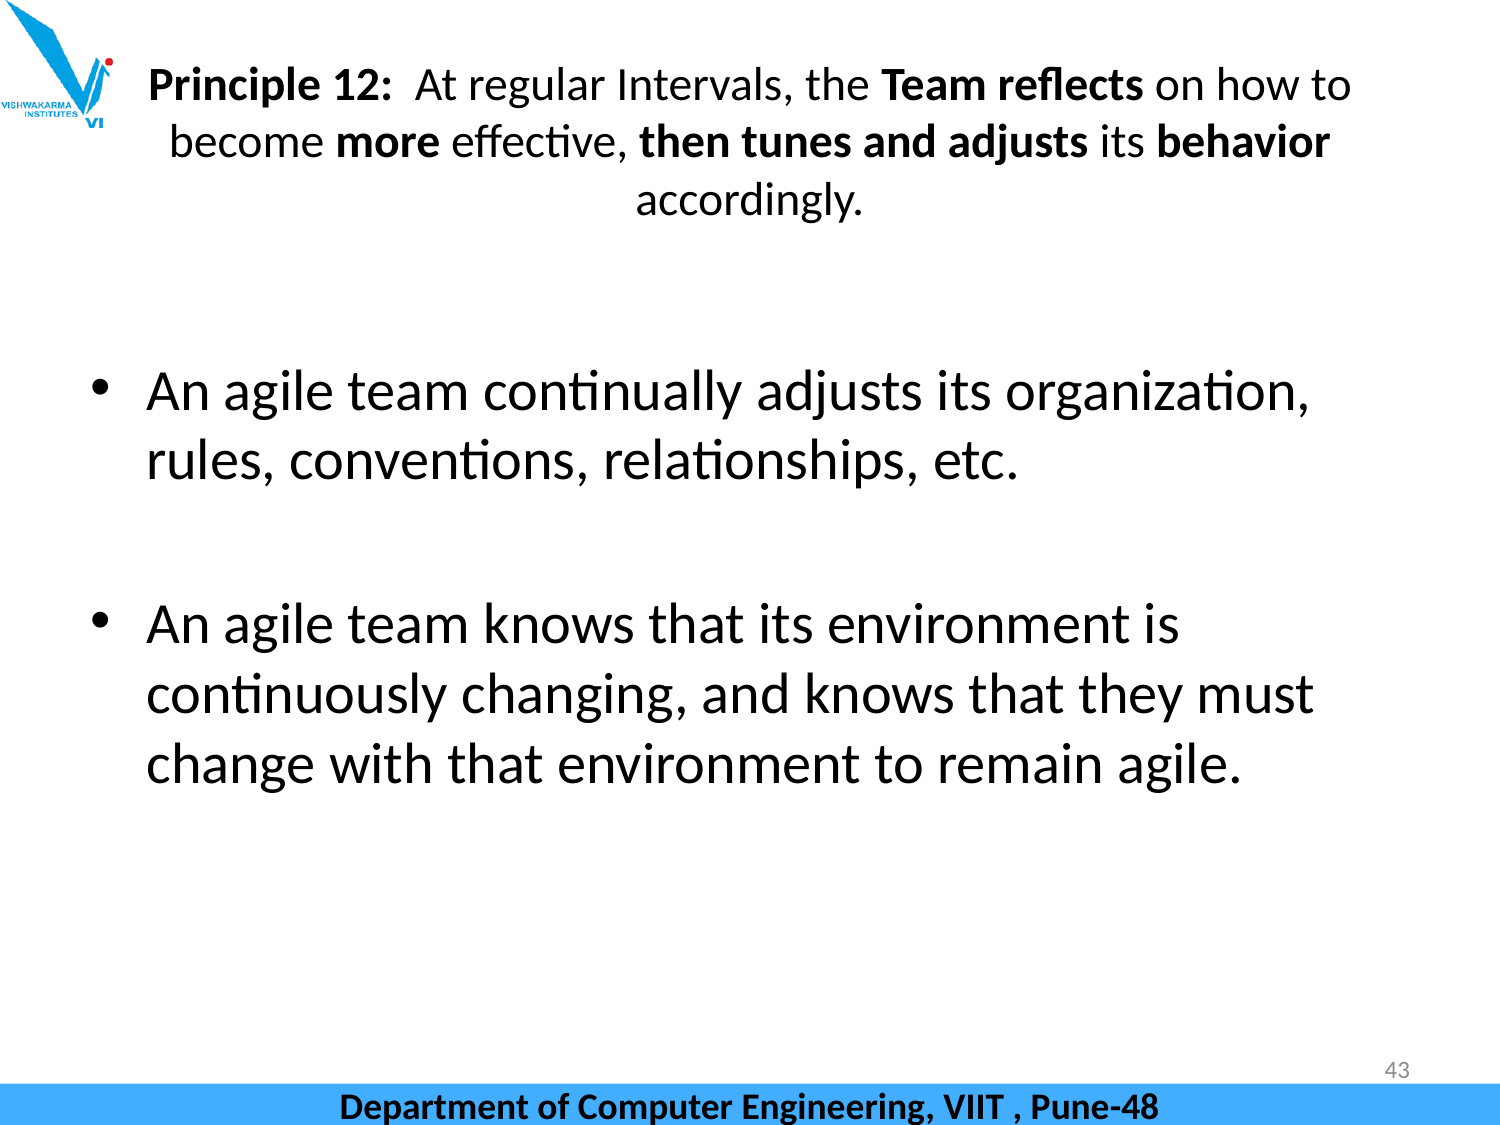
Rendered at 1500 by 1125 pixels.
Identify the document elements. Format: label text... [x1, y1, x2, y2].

list An agile team continually adjusts its organization, rules, conventions, relationships, etc. An agile team knows that its environment is continuously changing, and knows that they must change with that environment to remain agile. [75, 262, 1425, 1005]
slide_number 43 [1074, 1042, 1425, 1103]
title Principle 12: At regular Intervals, the Team reflects on how to become more effective, then tunes and adjusts its behavior accordingly. [75, 45, 1425, 233]
text_box Department of Computer Engineering, VIIT , Pune-48 [0, 1082, 1500, 1125]
picture [0, 0, 121, 135]
